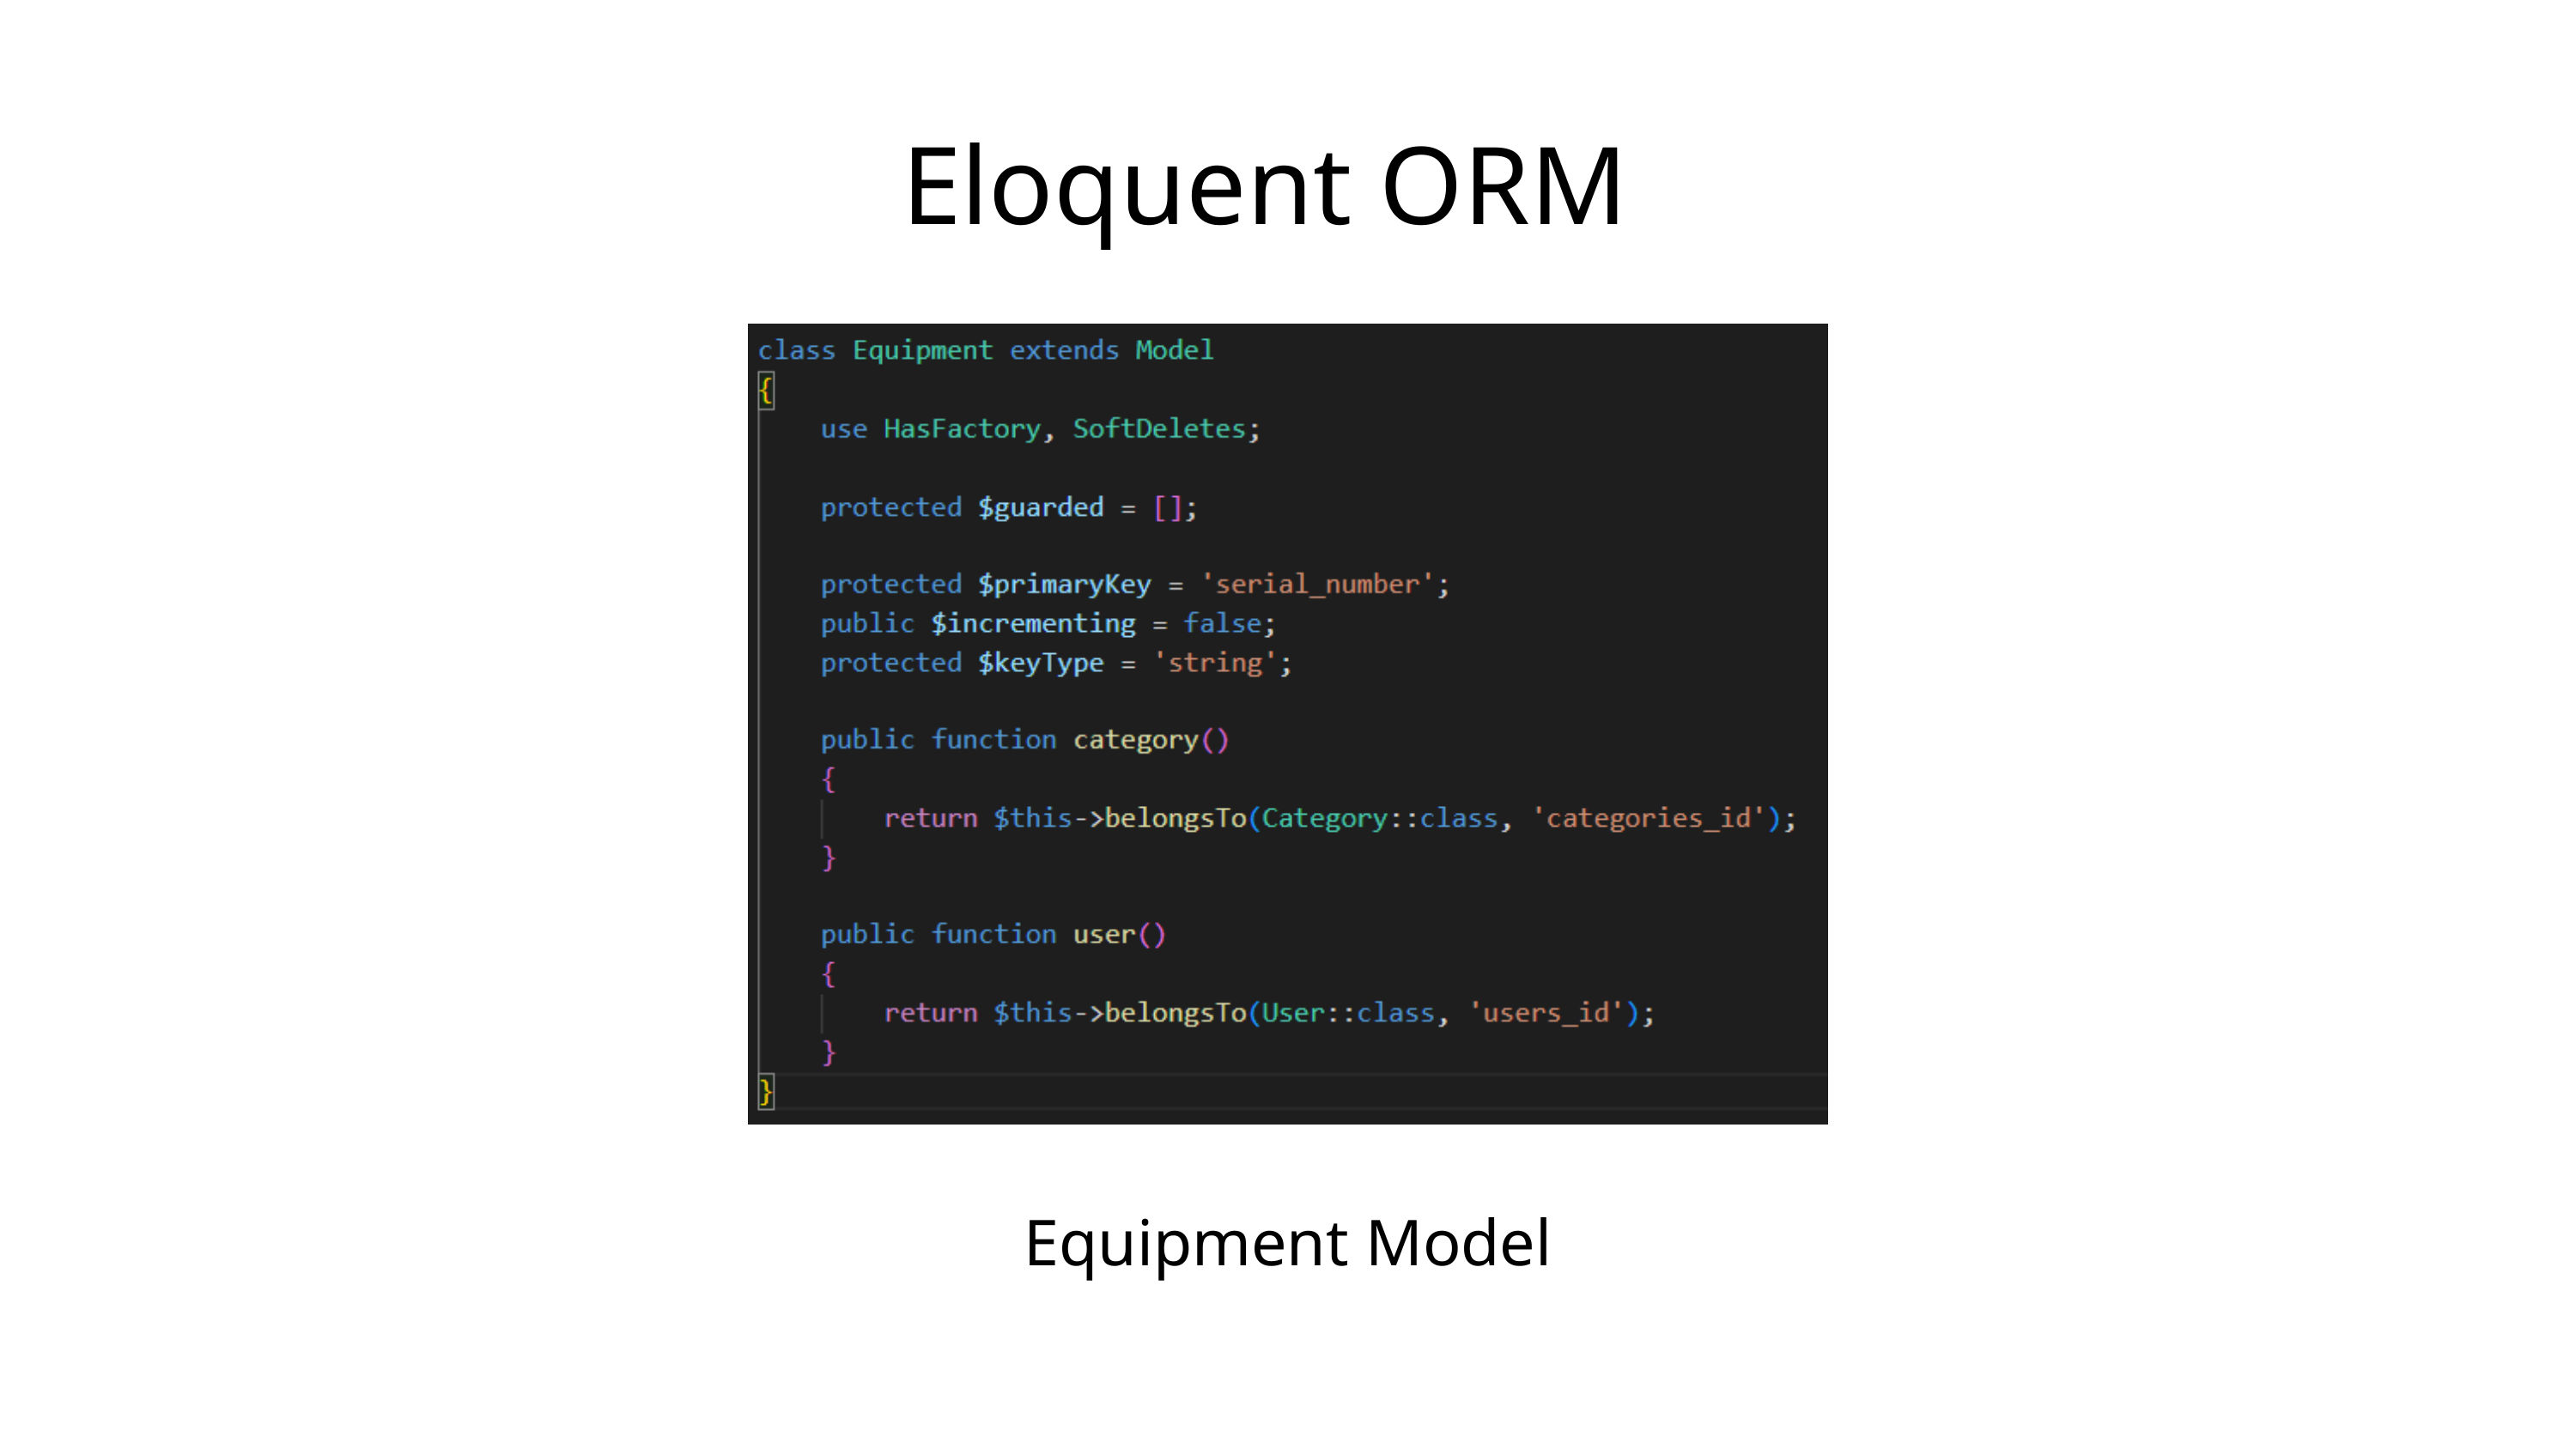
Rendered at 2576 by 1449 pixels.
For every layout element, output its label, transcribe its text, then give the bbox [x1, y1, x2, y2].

picture [748, 324, 1828, 1125]
text_box Eloquent ORM [696, 117, 1834, 246]
text_box Equipment Model [526, 1202, 2050, 1279]
